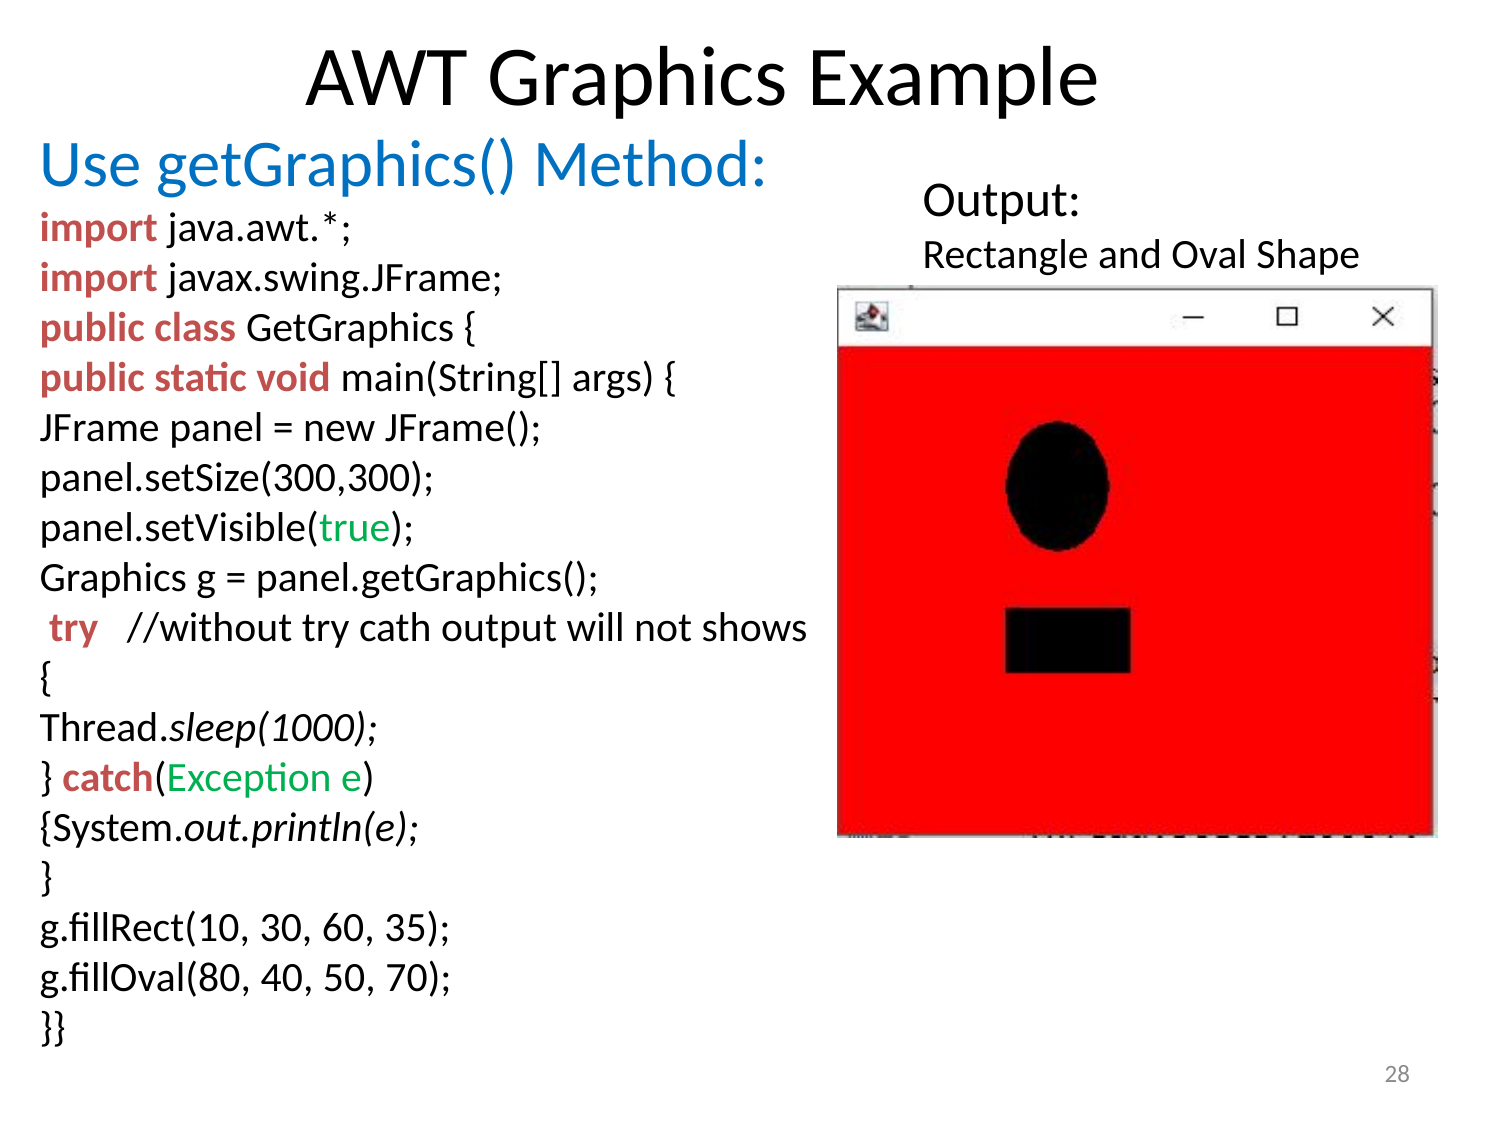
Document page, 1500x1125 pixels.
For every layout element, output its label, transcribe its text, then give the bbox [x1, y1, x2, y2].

title AWT Graphics Example [37, 12, 1388, 130]
slide_number 28 [1074, 1042, 1425, 1103]
text_box Use getGraphics() Method: import java.awt.*; import javax.swing.JFrame; public class GetGraphics { public static void main(String[] args) { JFrame panel = new JFrame(); panel.setSize(300,300); panel.setVisible(true); Graphics g = panel.getGraphics(); try //without try cath output will not shows { Thread.sleep(1000); } catch(Exception e) {System.out.println(e); } g.fillRect(10, 30, 60, 35); g.fillOval(80, 40, 50, 70); }} [24, 112, 913, 1058]
text_box Output: Rectangle and Oval Shape [908, 159, 1438, 284]
picture [837, 284, 1438, 838]
